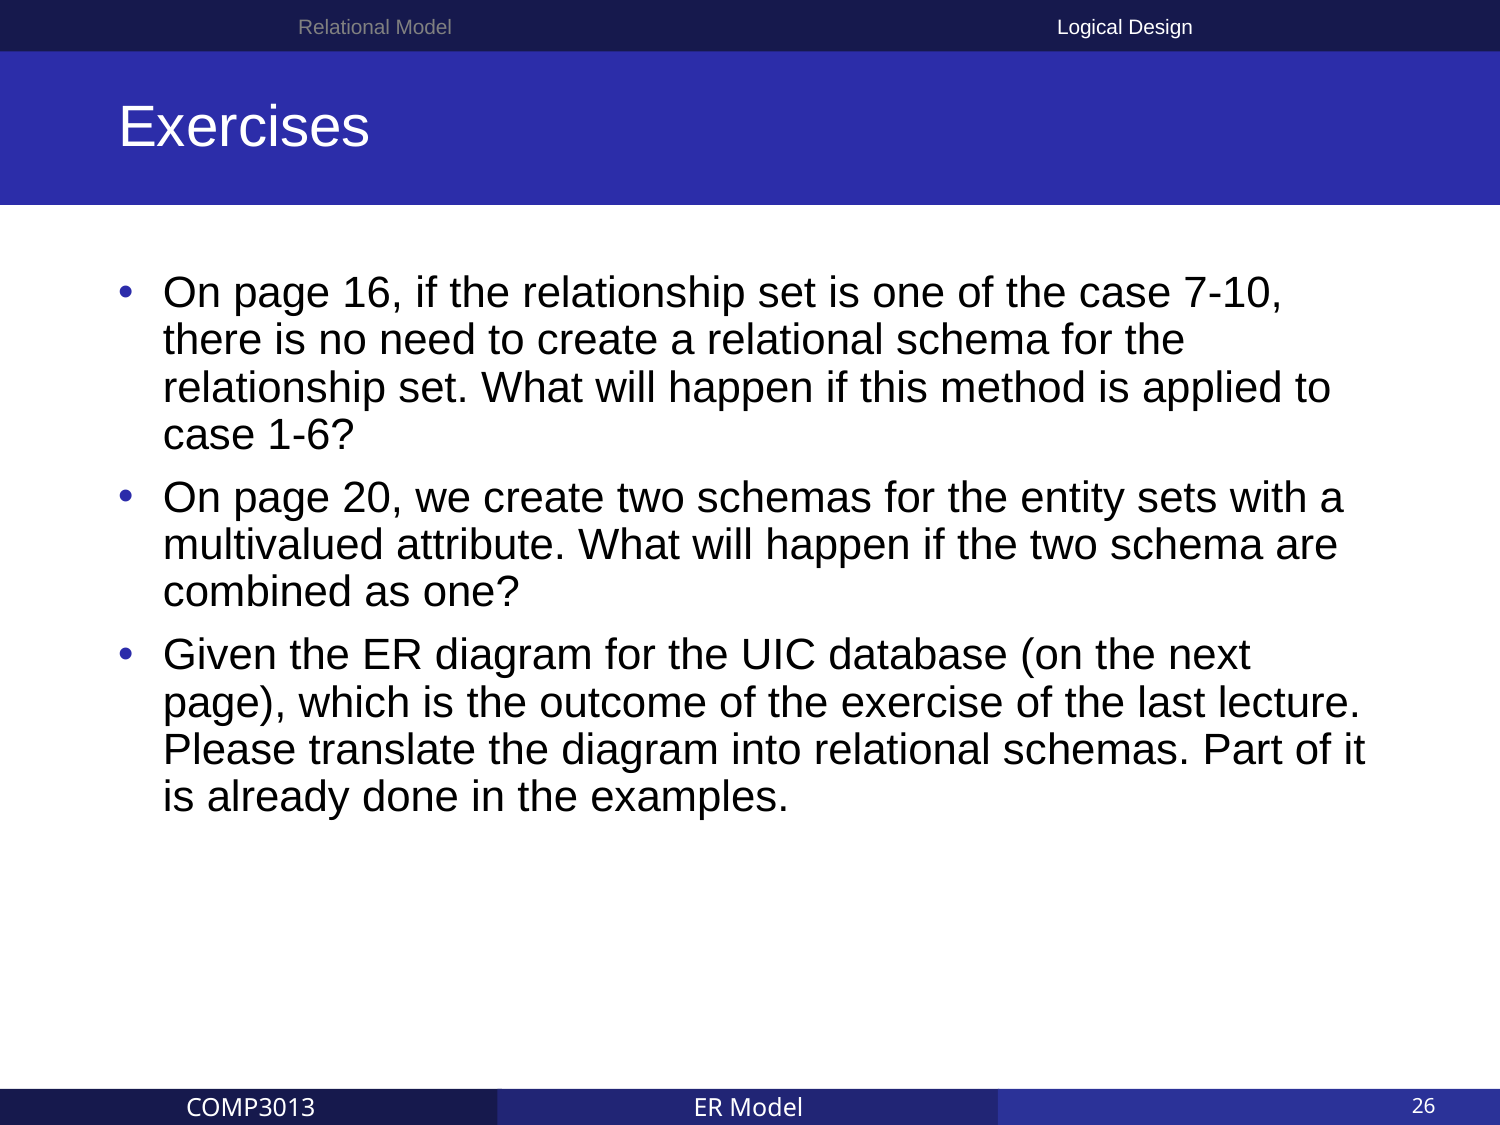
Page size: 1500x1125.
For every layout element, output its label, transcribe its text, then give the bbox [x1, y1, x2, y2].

list On page 16, if the relationship set is one of the case 7-10, there is no need to create a relational schema for the relationship set. What will happen if this method is applied to case 1-6? On page 20, we create two schemas for the entity sets with a multivalued attribute. What will happen if the two schema are combined as one? Given the ER diagram for the UIC database (on the next page), which is the outcome of the exercise of the last lecture. Please translate the diagram into relational schemas. Part of it is already done in the examples. [103, 262, 1397, 975]
title Exercises [103, 57, 1397, 197]
text_box Relational Model [0, 0, 749, 53]
text_box Logical Design [749, 0, 1500, 53]
